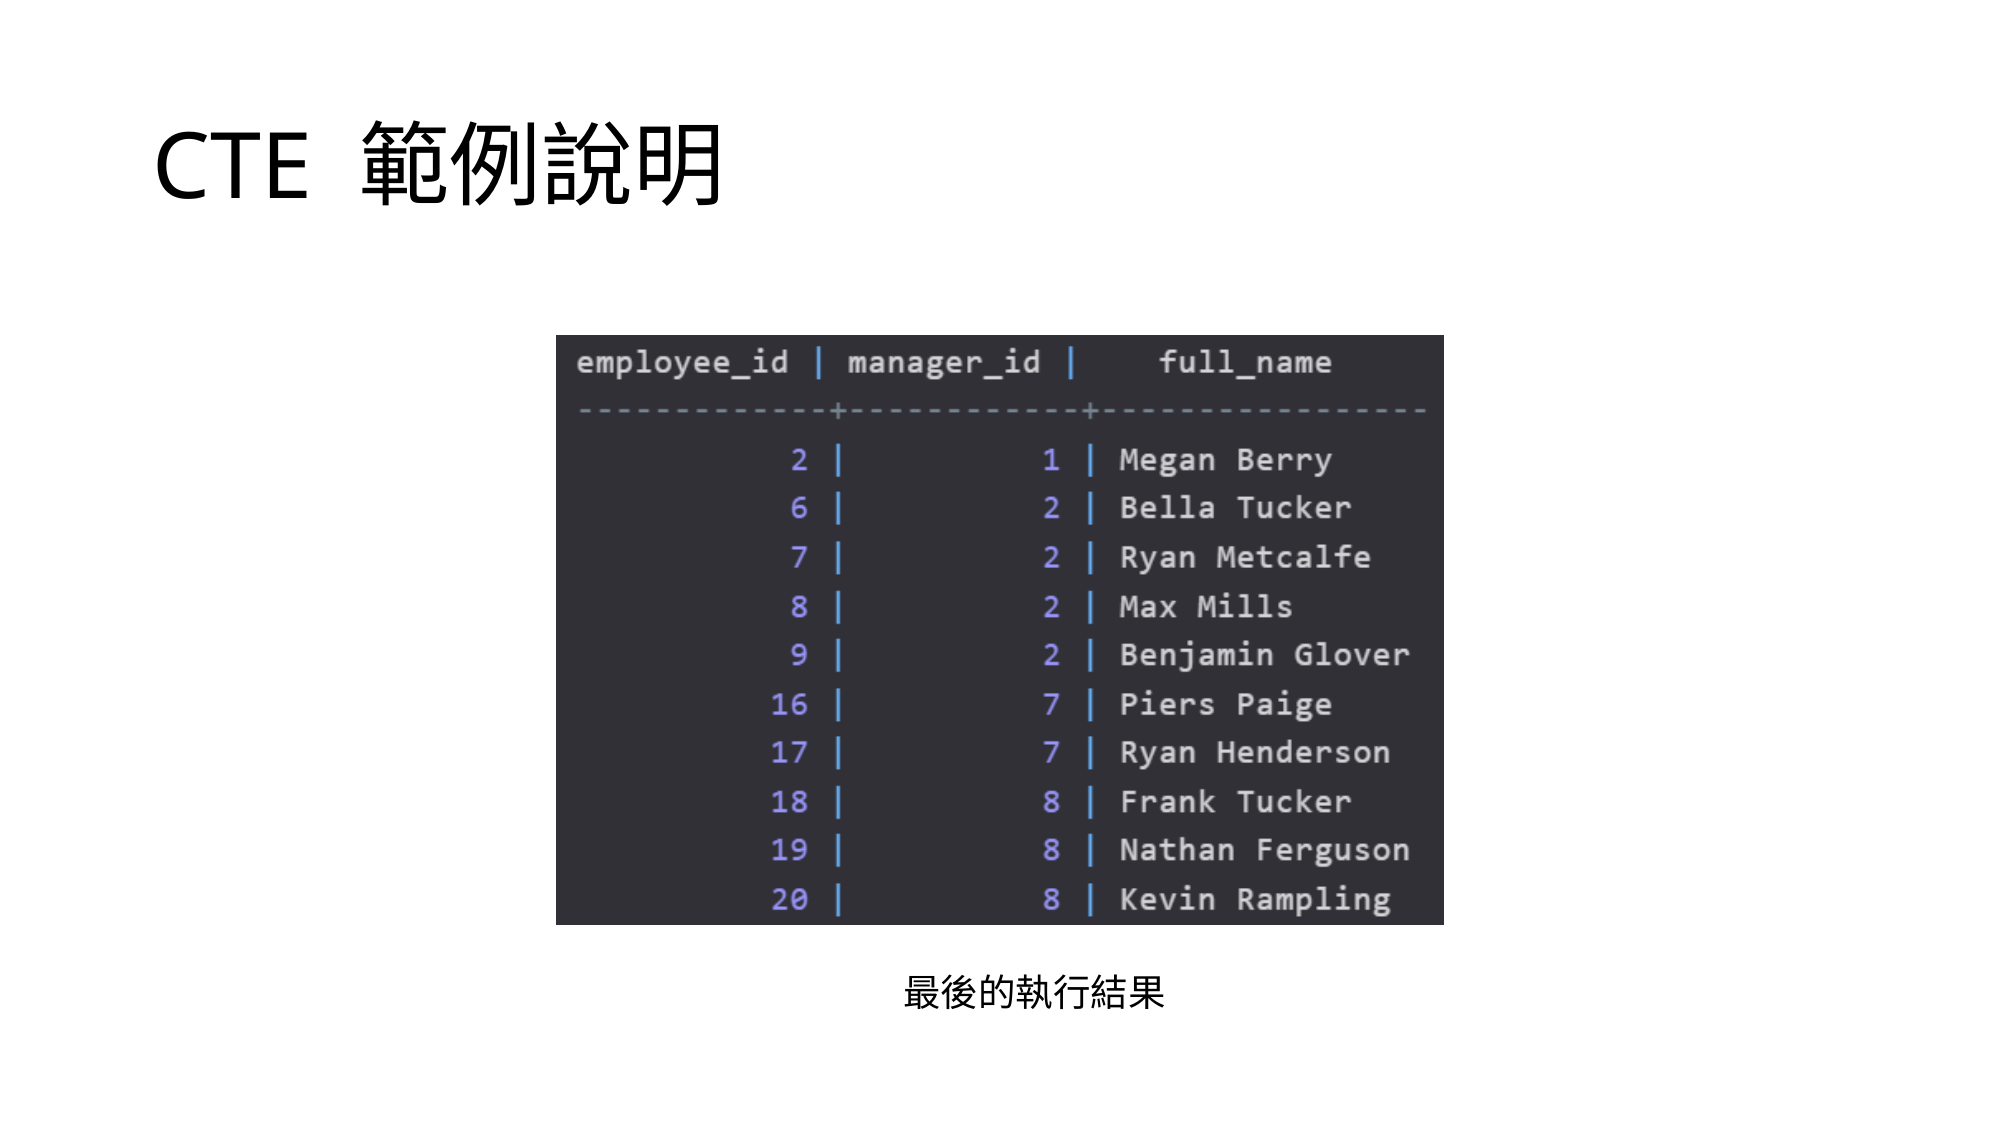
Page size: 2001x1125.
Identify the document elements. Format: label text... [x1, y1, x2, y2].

text_box 最後的執行結果 [888, 962, 1369, 1022]
title CTE 範例說明 [137, 59, 1863, 278]
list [556, 335, 1444, 925]
